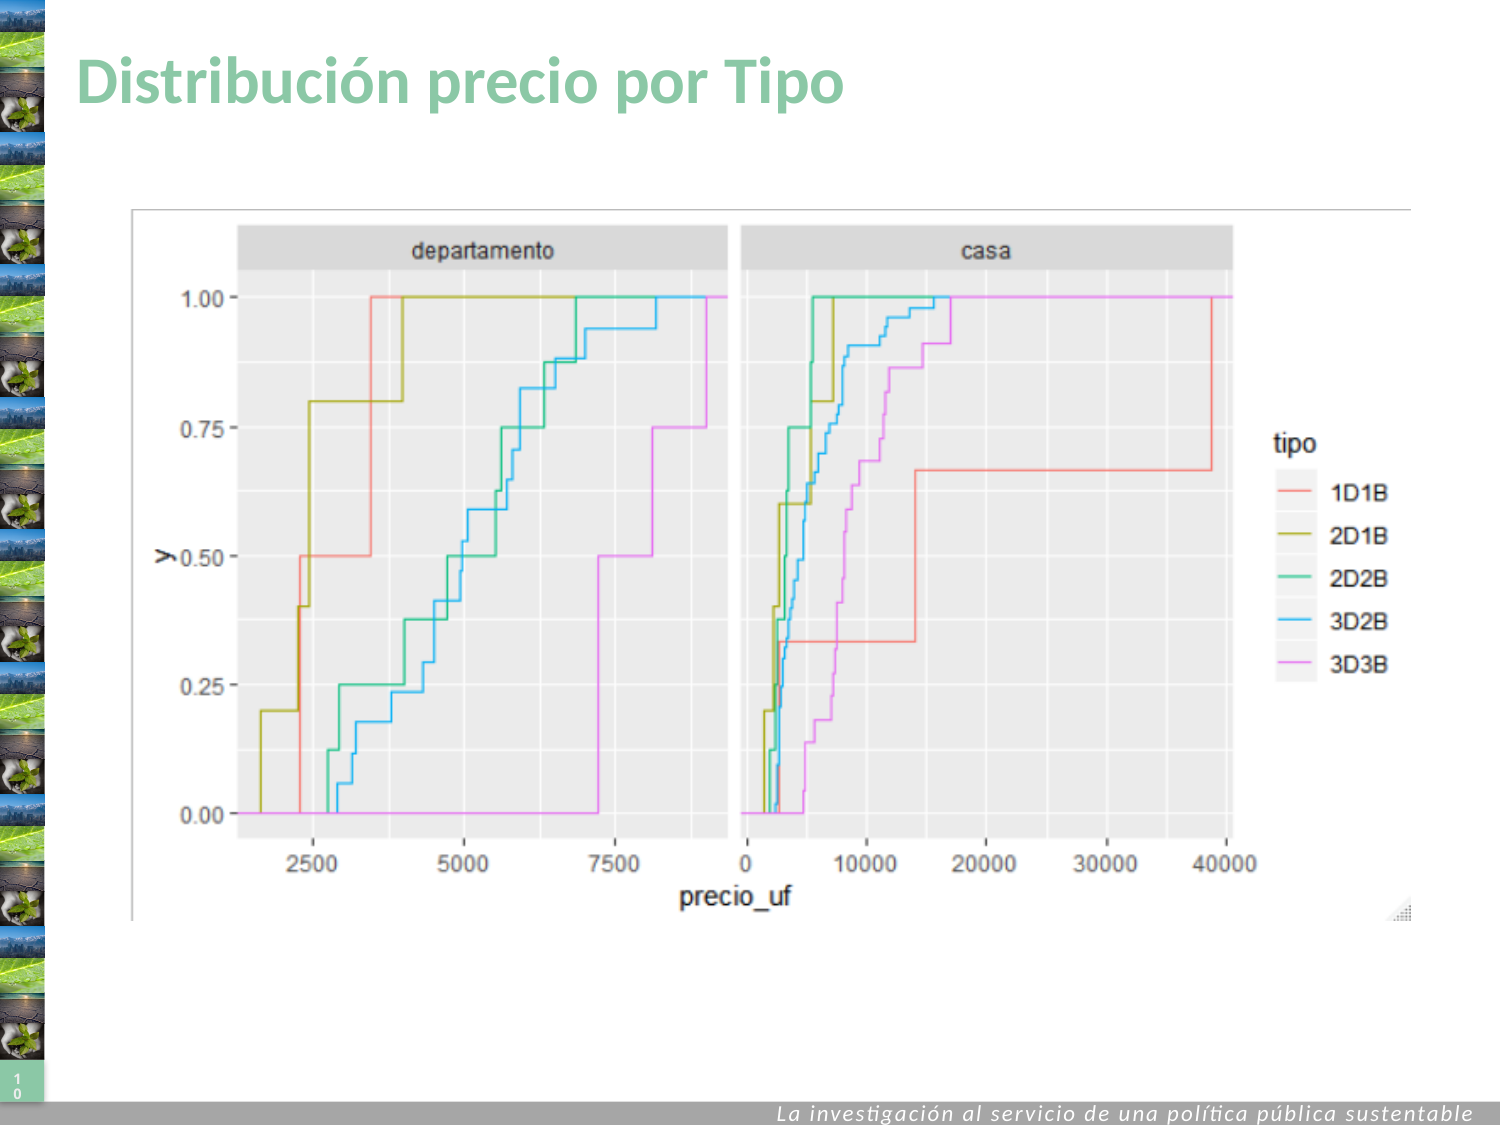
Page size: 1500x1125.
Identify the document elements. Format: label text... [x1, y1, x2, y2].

picture [0, 0, 45, 1060]
picture [130, 209, 1411, 921]
title Distribución precio por Tipo [70, 7, 1471, 146]
